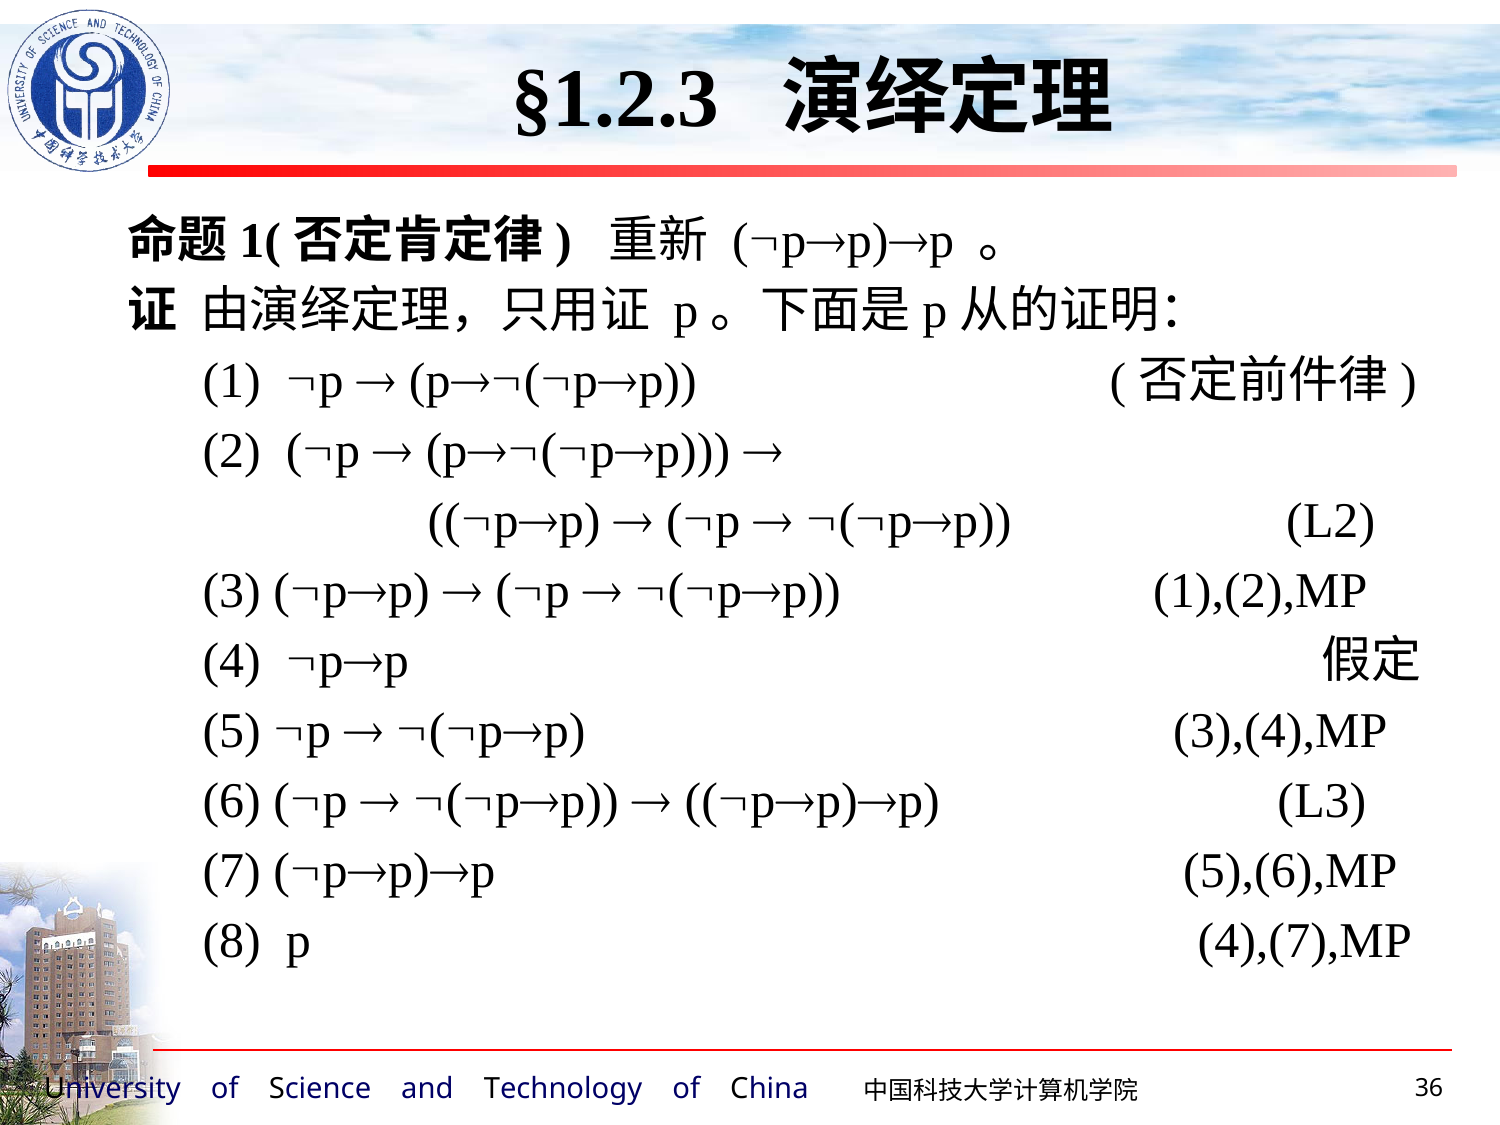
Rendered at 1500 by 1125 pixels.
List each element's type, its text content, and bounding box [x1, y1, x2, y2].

picture [0, 862, 181, 1125]
text_box §1.2.3 演绎定理 [187, 37, 1438, 149]
picture [0, 0, 1500, 184]
